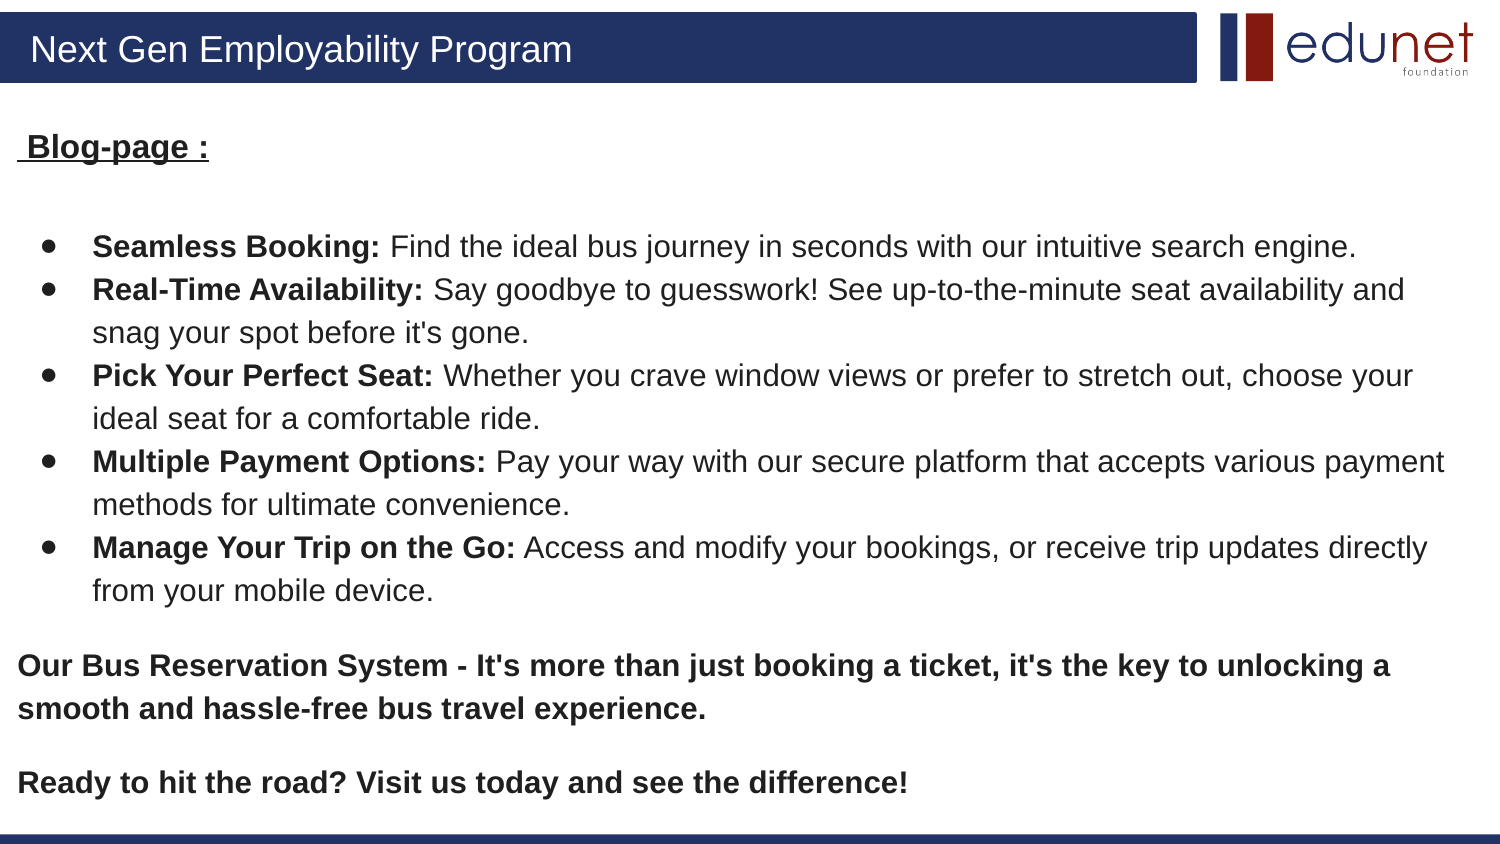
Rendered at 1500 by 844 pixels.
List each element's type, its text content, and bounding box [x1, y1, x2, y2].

title Blog-page : Seamless Booking: Find the ideal bus journey in seconds with our intuitive search engine. Real-Time Availability: Say goodbye to guesswork! See up-to-the-minute seat availability and snag your spot before it's gone. Pick Your Perfect Seat: Whether you crave window views or prefer to stretch out, choose your ideal seat for a comfortable ride. Multiple Payment Options: Pay your way with our secure platform that accepts various payment methods for ultimate convenience. Manage Your Trip on the Go: Access and modify your bookings, or receive trip updates directly from your mobile device. Our Bus Reservation System - It's more than just booking a ticket, it's the key to unlocking a smooth and hassle-free bus travel experience. Ready to hit the road? Visit us today and see the difference! [17, 101, 1477, 818]
picture [1279, 14, 1482, 83]
